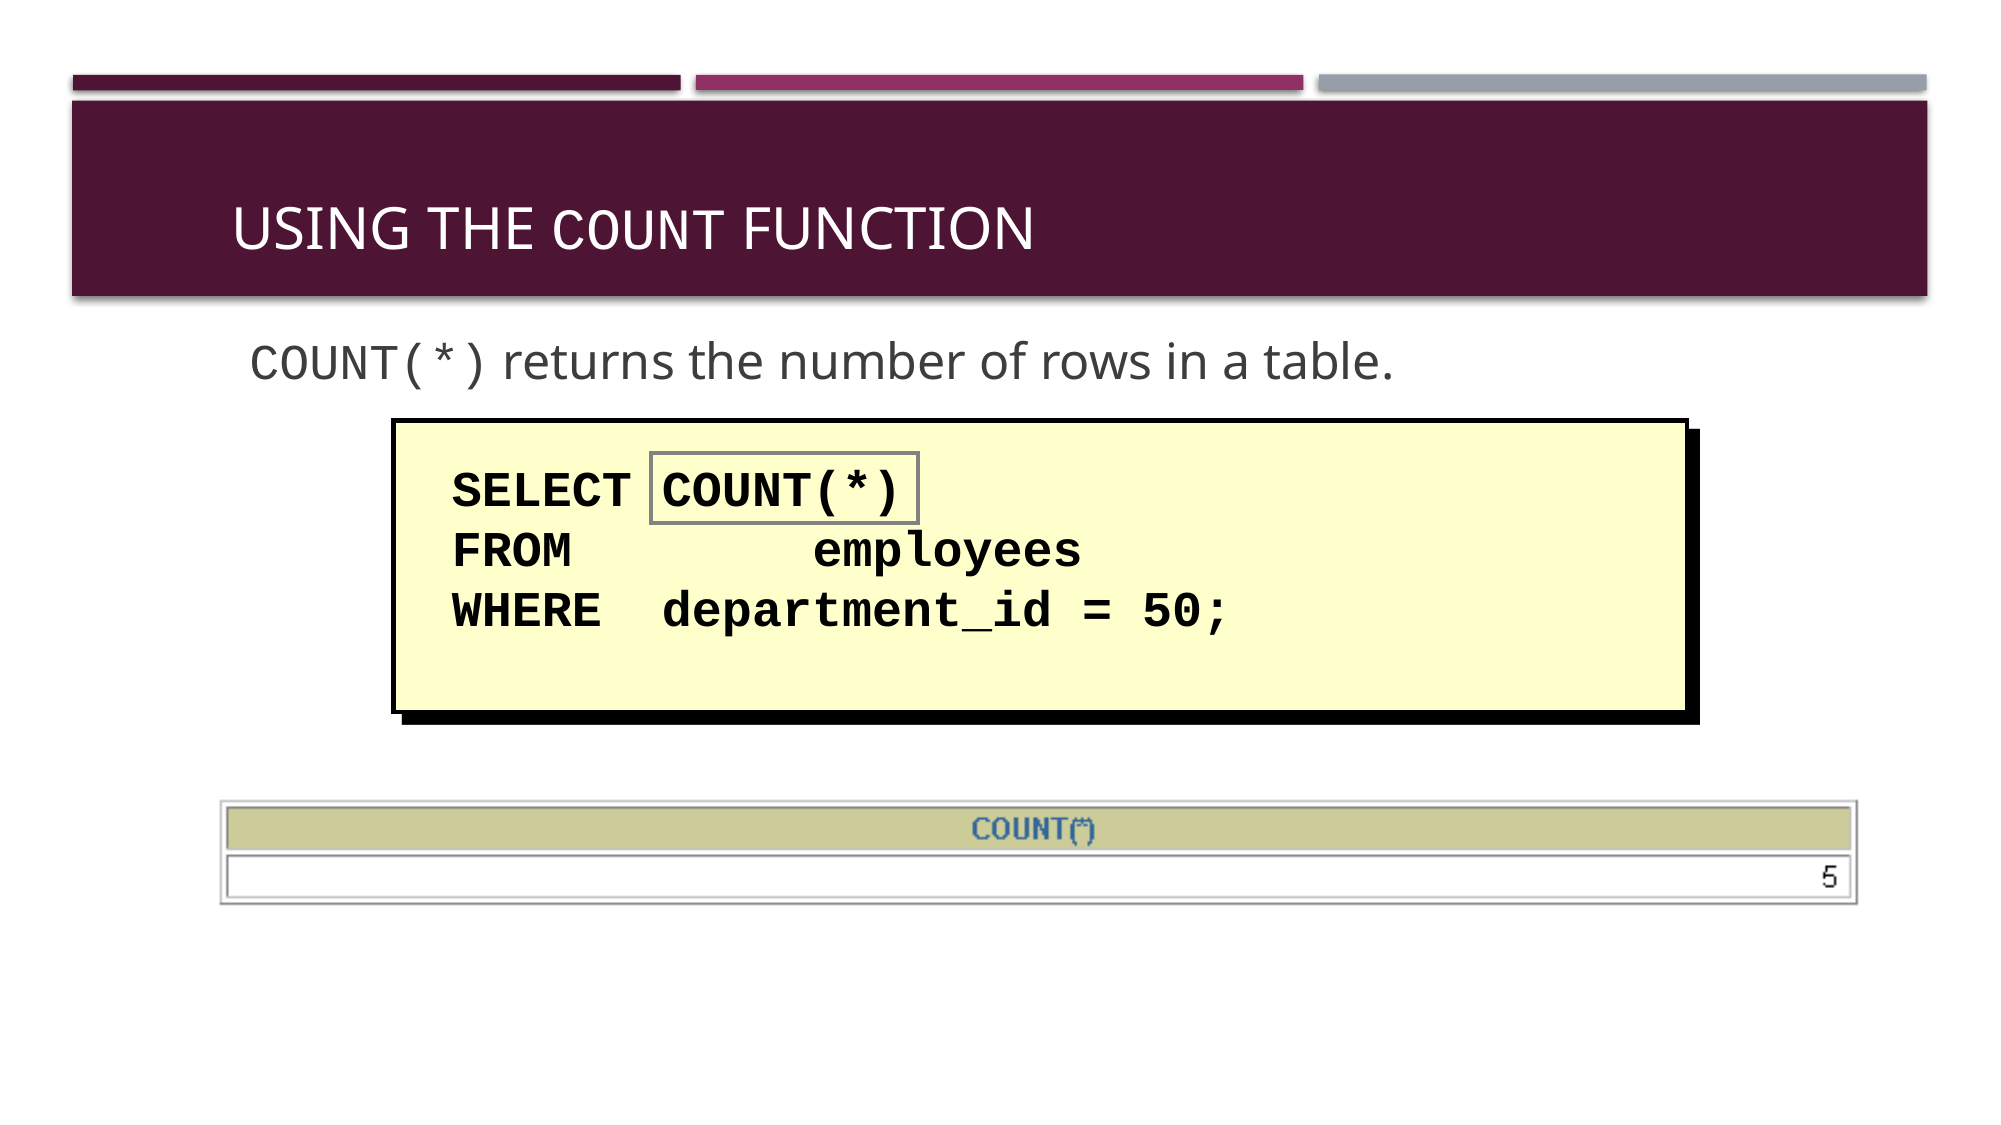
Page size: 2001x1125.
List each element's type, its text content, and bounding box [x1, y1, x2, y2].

text_box SELECT COUNT(*) FROM employees WHERE department_id = 50; [436, 469, 1562, 624]
text_box [650, 452, 919, 523]
picture [215, 793, 1865, 912]
list COUNT(*) returns the number of rows in a table. [234, 326, 1446, 394]
title Using the COUNT Function [216, 106, 1554, 269]
text_box [393, 420, 1687, 712]
